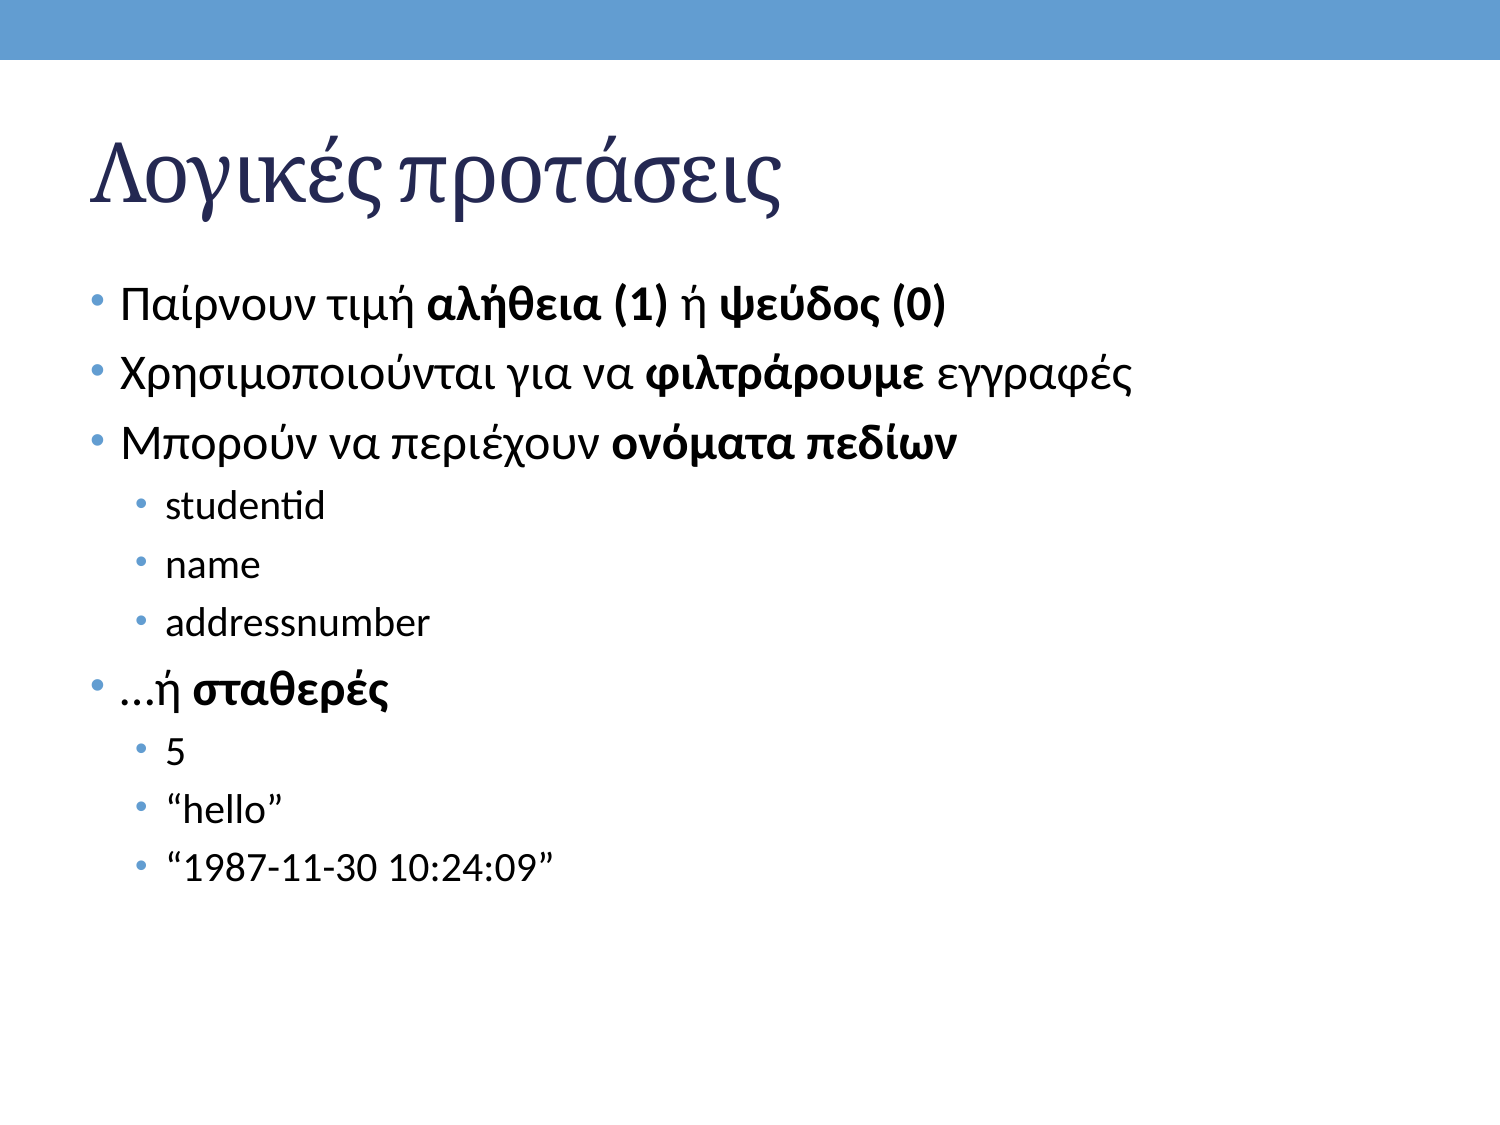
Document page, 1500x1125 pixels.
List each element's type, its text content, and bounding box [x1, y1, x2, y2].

list Παίρνουν τιμή αλήθεια (1) ή ψεύδος (0) Χρησιμοποιούνται για να φιλτράρουμε εγγραφές Μπορούν να περιέχουν ονόματα πεδίων studentid name addressnumber …ή σταθερές 5 “hello” “1987-11-30 10:24:09” [75, 262, 1425, 1063]
title Λογικές προτάσεις [75, 87, 1425, 250]
